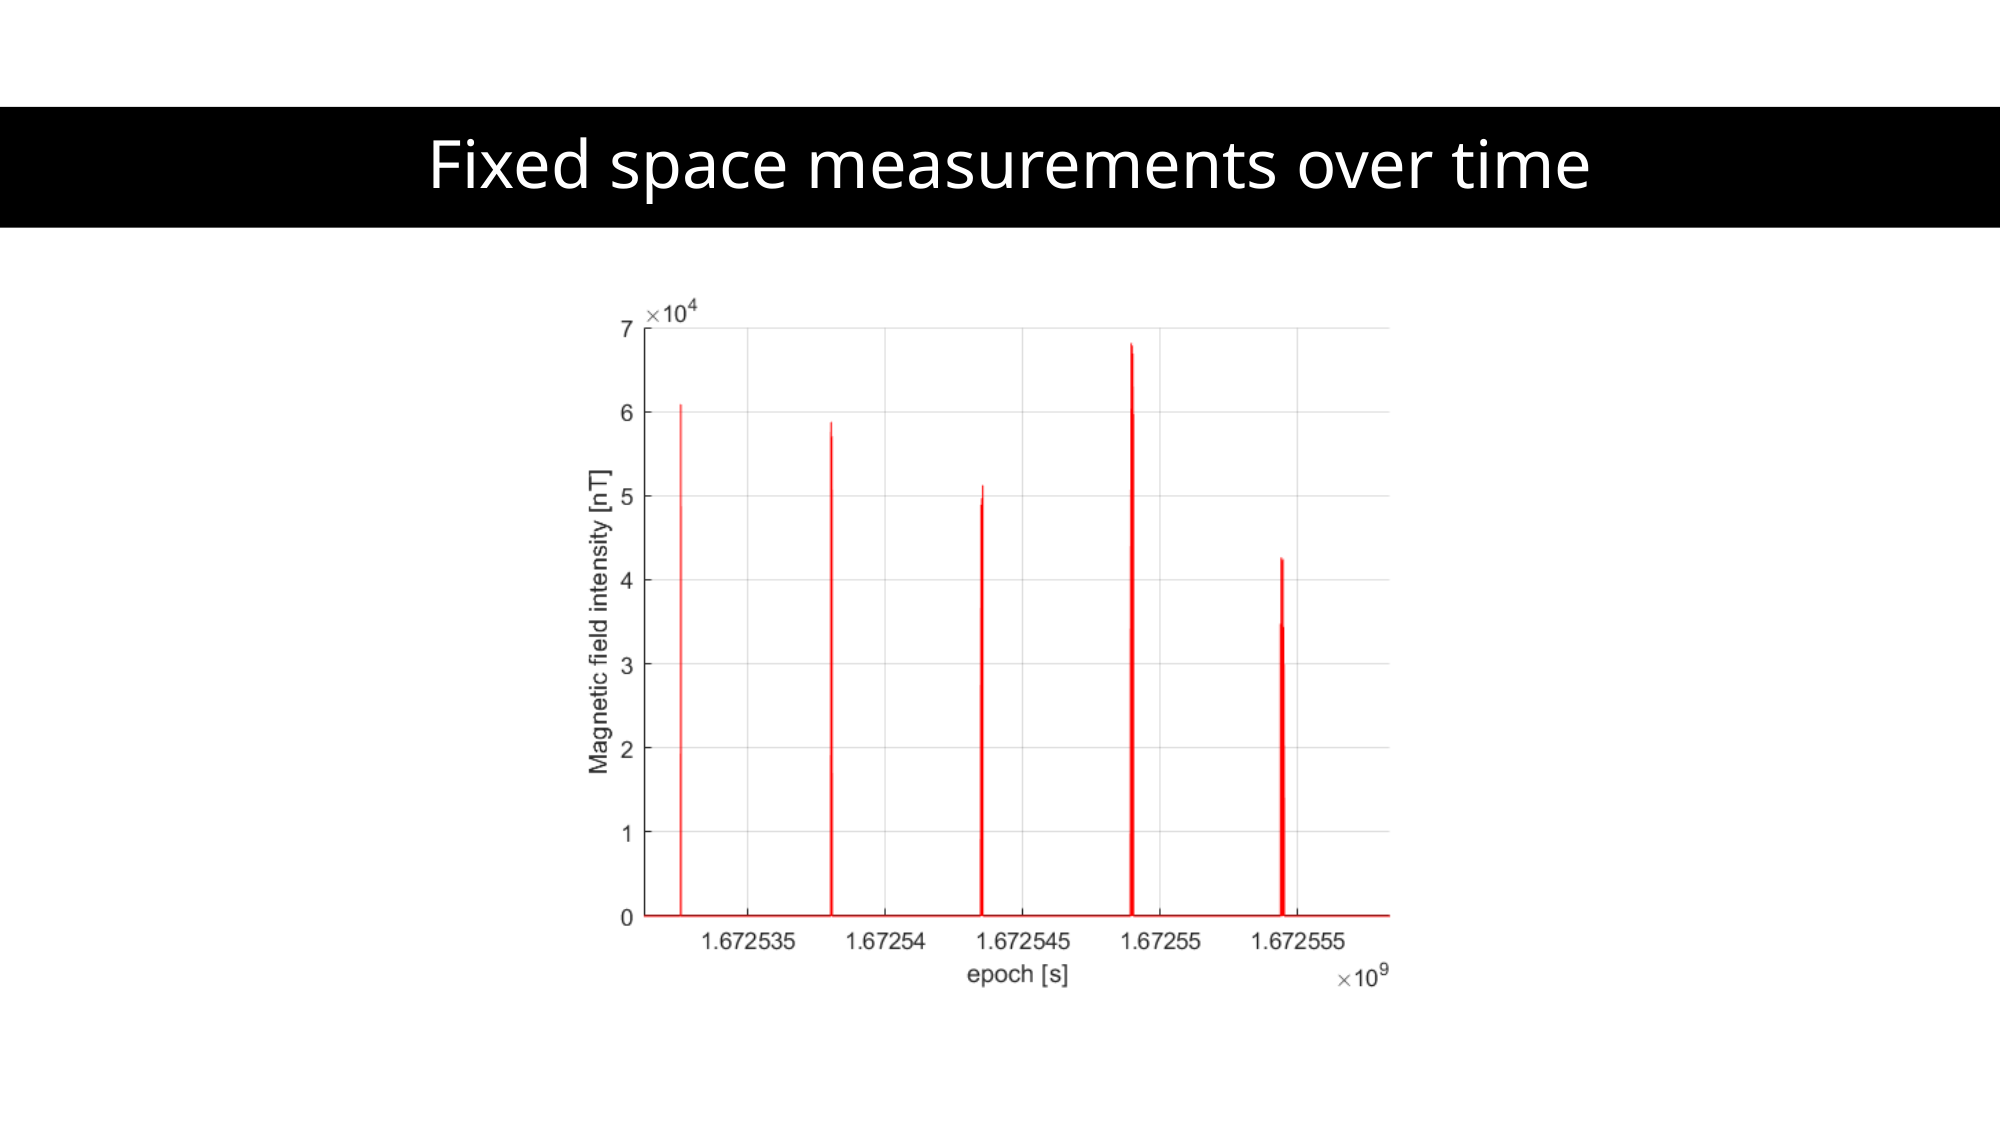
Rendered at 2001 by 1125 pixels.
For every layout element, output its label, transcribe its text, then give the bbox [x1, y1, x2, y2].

title Fixed space measurements over time [91, 105, 1931, 228]
picture [519, 274, 1481, 996]
text_box [0, 106, 2000, 229]
